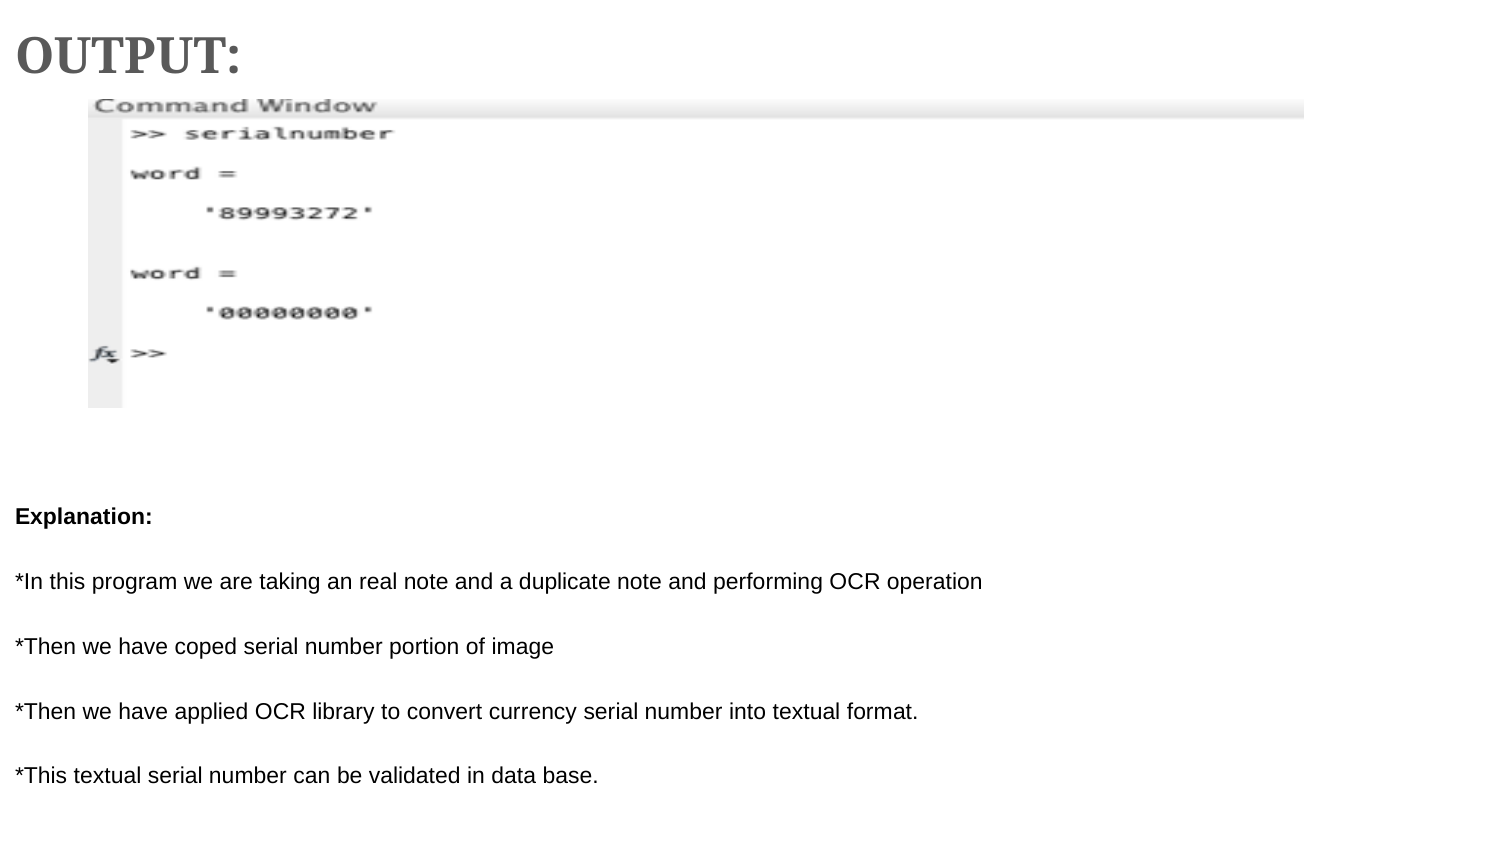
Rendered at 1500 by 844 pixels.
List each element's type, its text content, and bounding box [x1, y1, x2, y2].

picture [87, 99, 1305, 408]
list OUTPUT: Explanation: *In this program we are taking an real note and a duplicate note and performing OCR operation *Then we have coped serial number portion of image *Then we have applied OCR library to convert currency serial number into textual format. *This textual serial number can be validated in data base. [0, 0, 1449, 844]
